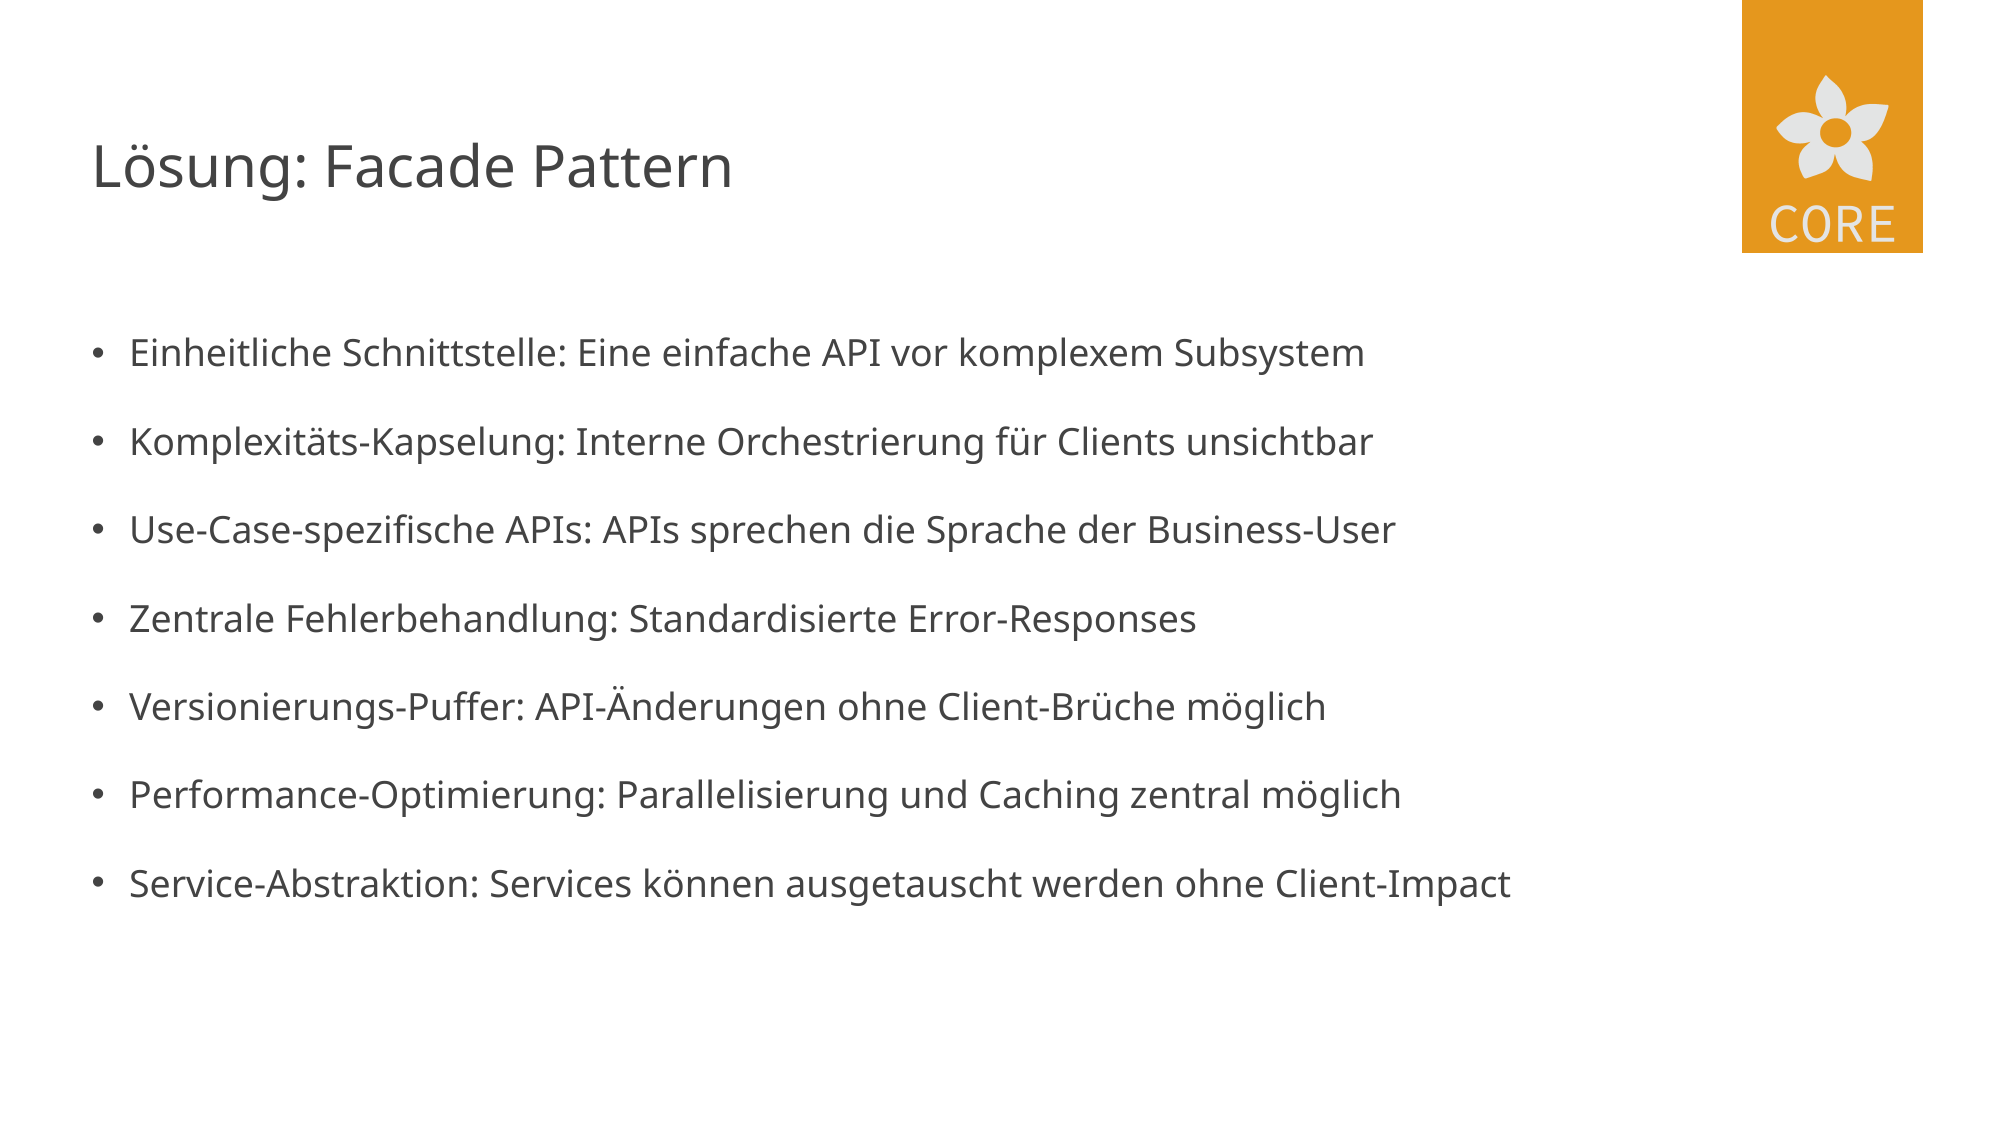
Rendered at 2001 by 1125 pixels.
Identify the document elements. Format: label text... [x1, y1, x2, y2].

picture [1742, 0, 1923, 253]
title Lösung: Facade Pattern [76, 59, 1732, 278]
list Einheitliche Schnittstelle: Eine einfache API vor komplexem Subsystem Komplexitäts-Kapselung: Interne Orchestrierung für Clients unsichtbar Use-Case-spezifische APIs: APIs sprechen die Sprache der Business-User Zentrale Fehlerbehandlung: Standardisierte Error-Responses Versionierungs-Puffer: API-Änderungen ohne Client-Brüche möglich Performance-Optimierung: Parallelisierung und Caching zentral möglich Service-Abstraktion: Services können ausgetauscht werden ohne Client-Impact [76, 299, 1919, 1066]
